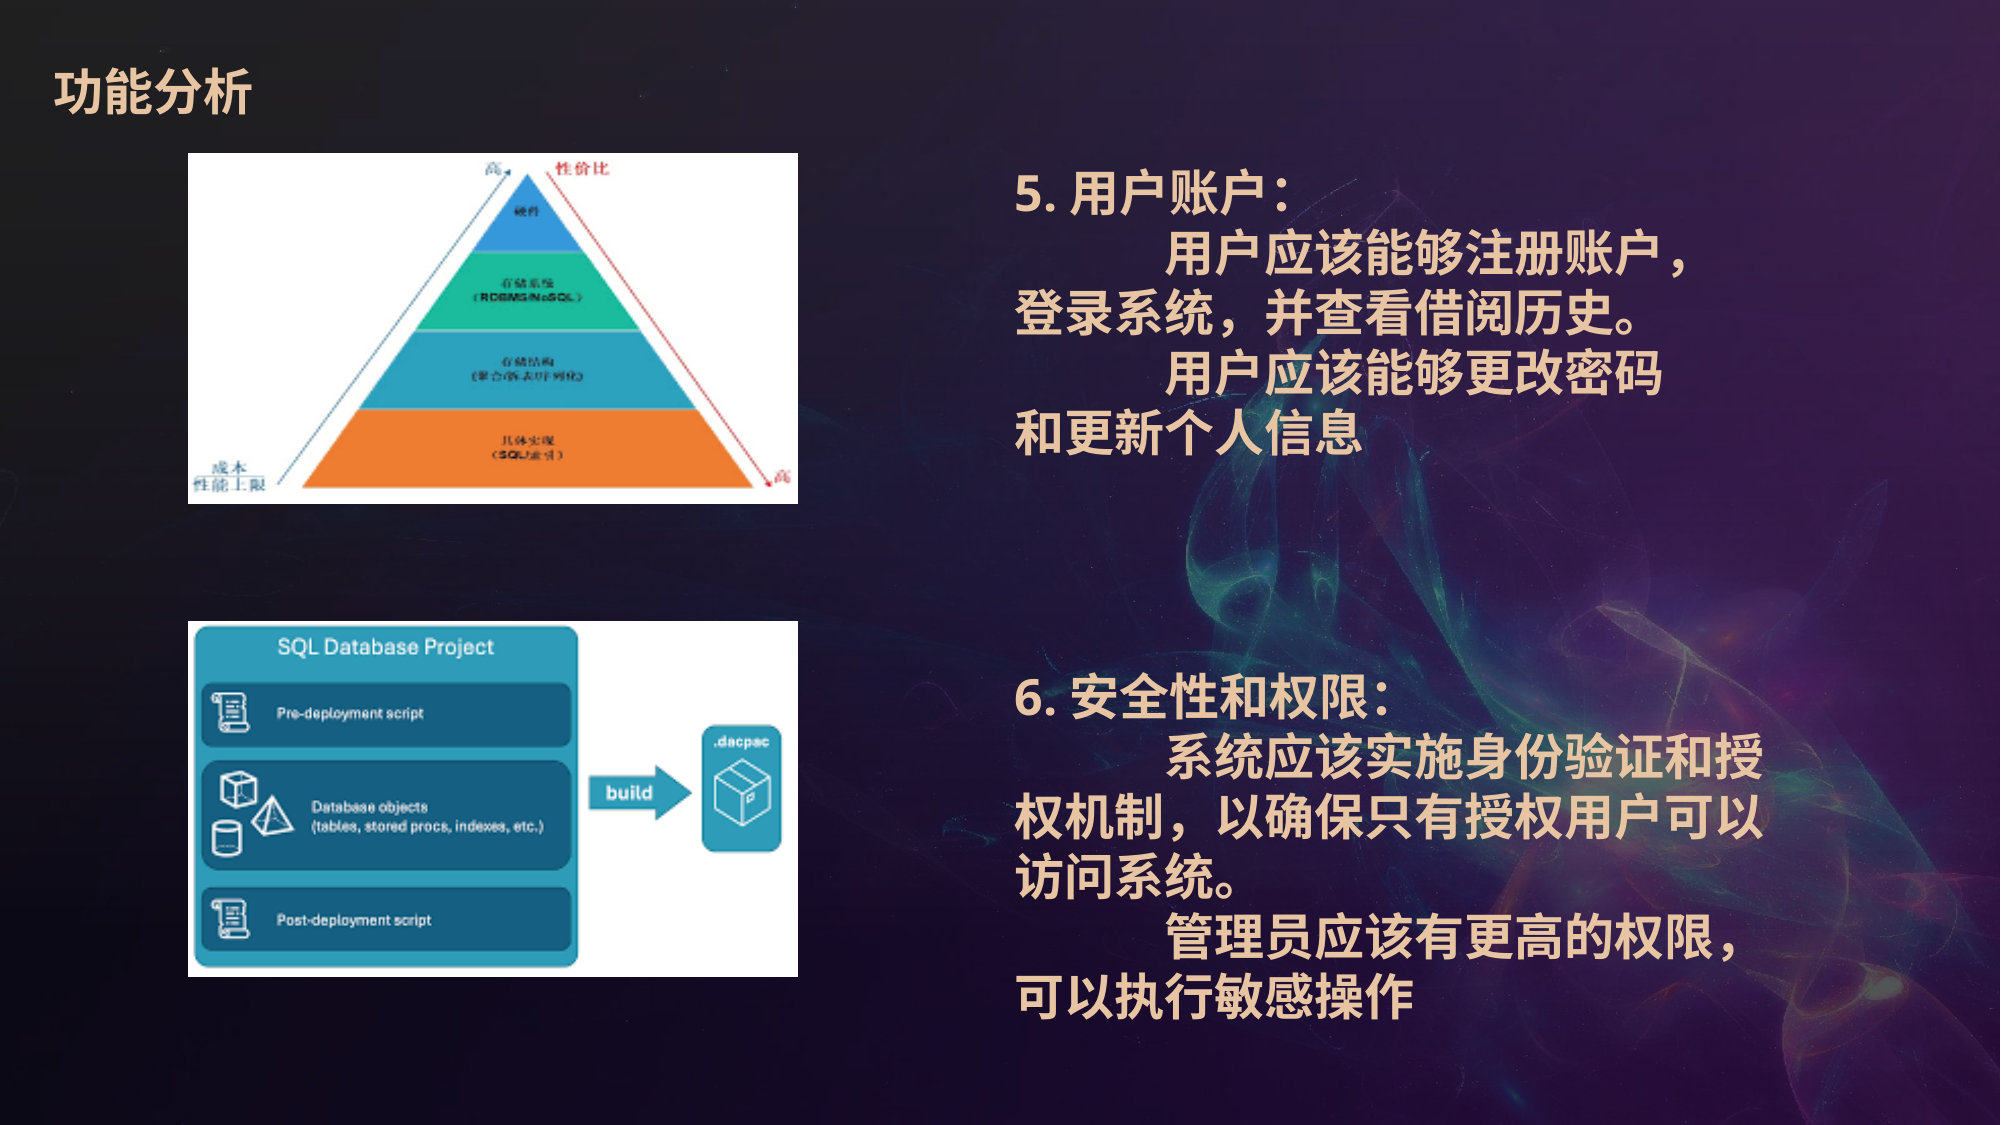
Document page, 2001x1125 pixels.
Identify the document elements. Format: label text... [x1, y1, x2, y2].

text_box 功能分析 [33, 44, 534, 131]
text_box 5.用户账户： 用户应该能够注册账户，登录系统，并查看借阅历史。 用户应该能够更改密码和更新个人信息 [999, 153, 1703, 469]
text_box 6.安全性和权限： 系统应该实施身份验证和授权机制，以确保只有授权用户可以访问系统。 管理员应该有更高的权限，可以执行敏感操作 [999, 658, 1815, 1034]
picture [188, 621, 798, 977]
picture [188, 153, 798, 504]
